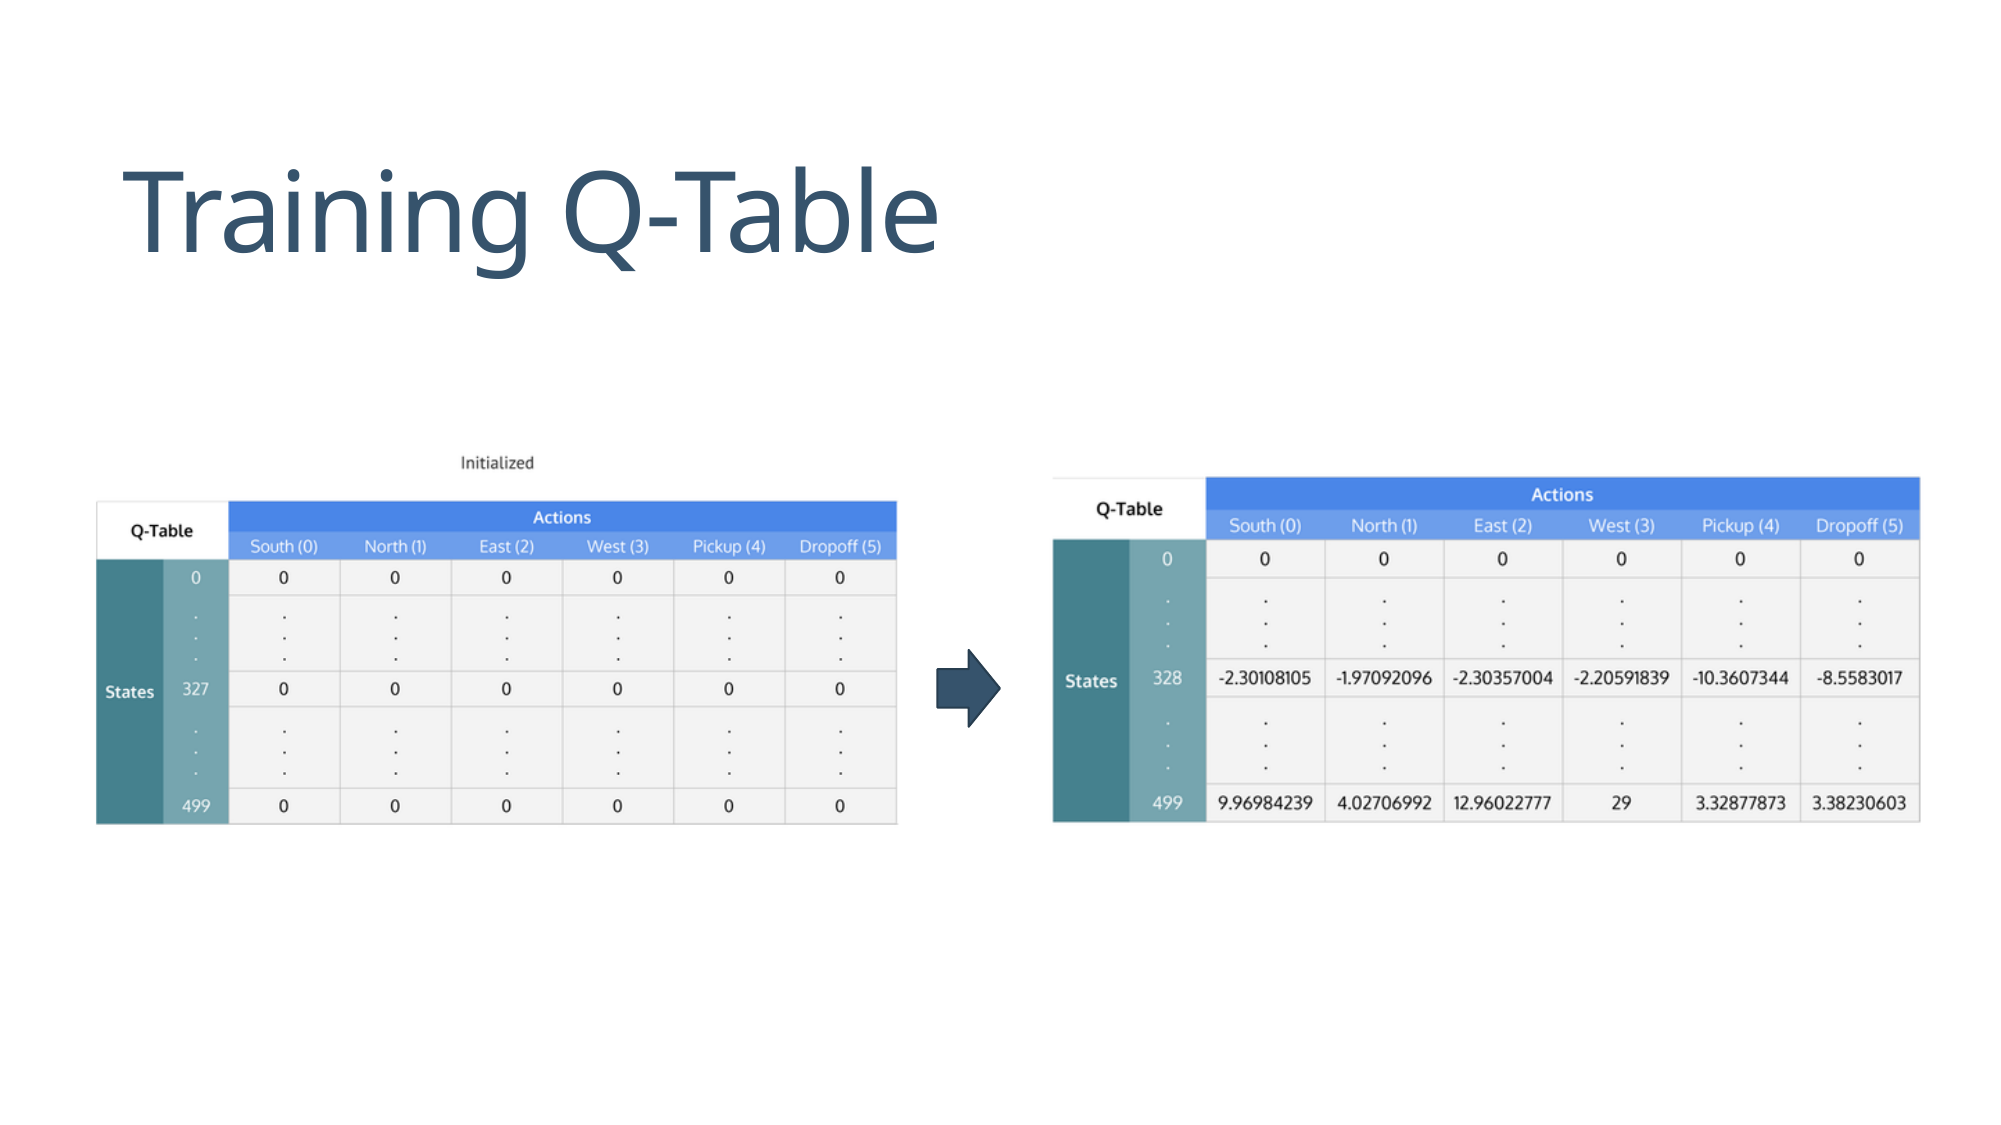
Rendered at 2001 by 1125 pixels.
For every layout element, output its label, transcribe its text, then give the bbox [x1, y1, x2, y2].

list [86, 443, 914, 831]
title Training Q-Table [107, 81, 1875, 354]
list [1039, 471, 1929, 831]
text_box [936, 648, 1001, 728]
